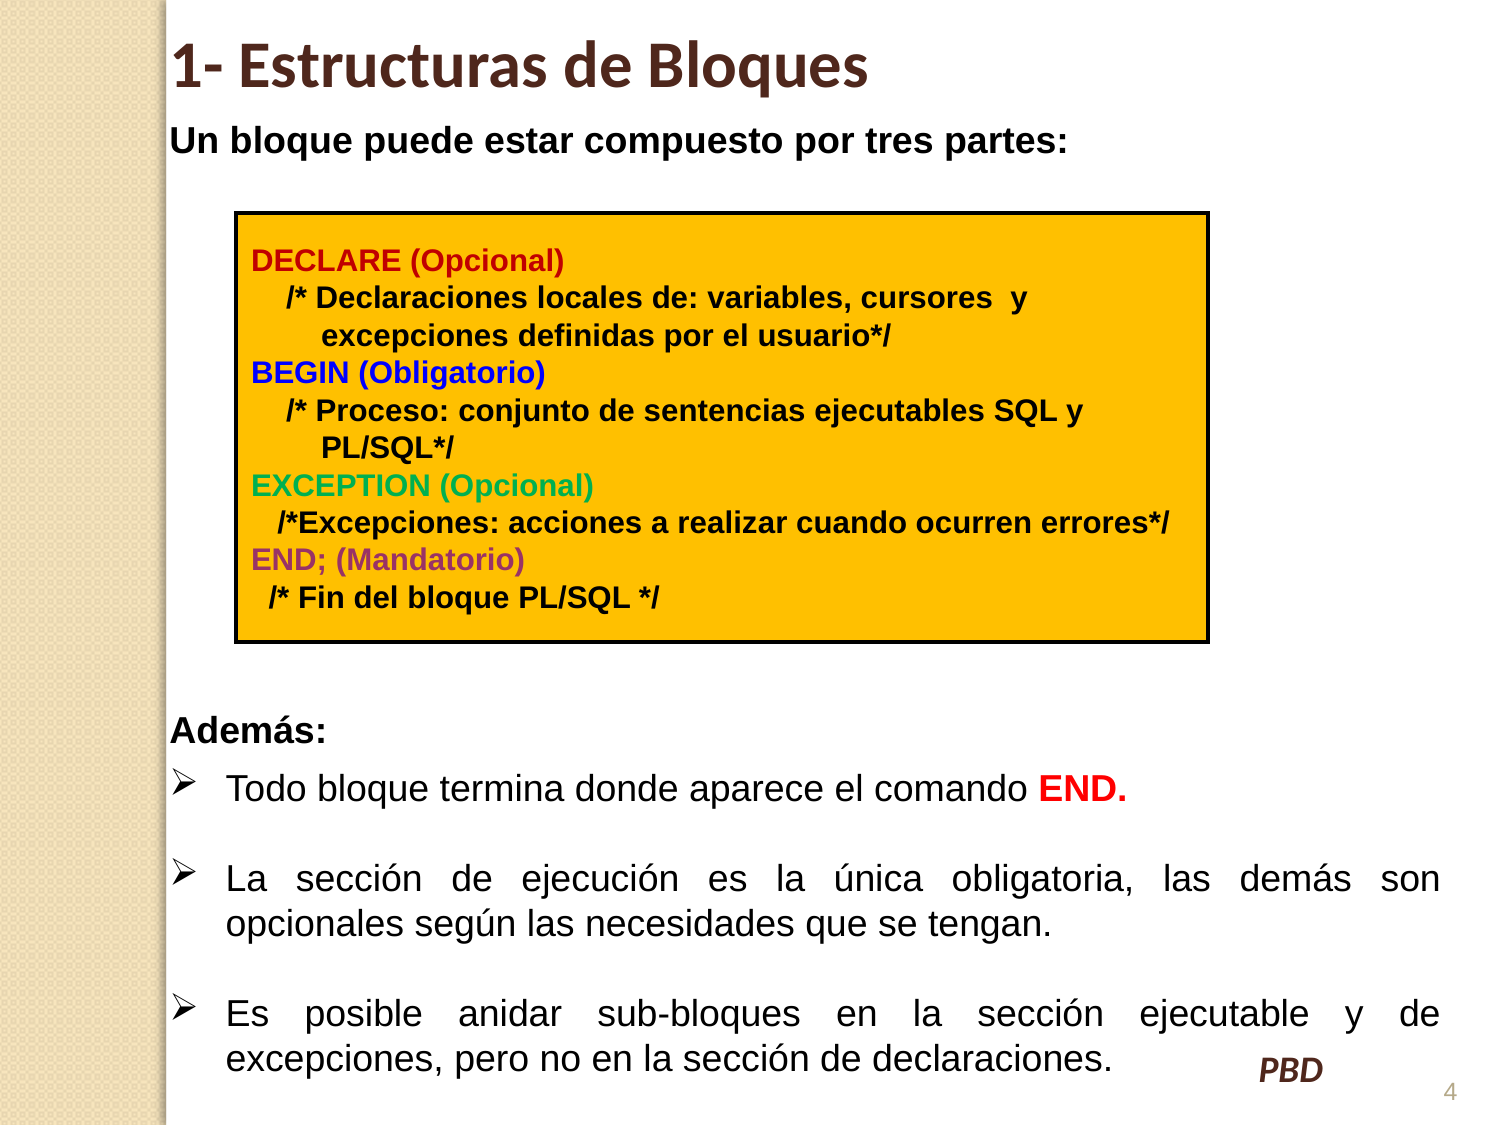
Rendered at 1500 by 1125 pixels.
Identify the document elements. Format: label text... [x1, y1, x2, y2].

text_box PBD [1243, 1038, 1384, 1098]
text_box 1- Estructuras de Bloques [154, 13, 1427, 112]
text_box Un bloque puede estar compuesto por tres partes: Además: Todo bloque termina donde aparece el comando END. La sección de ejecución es la única obligatoria, las demás son opcionales según las necesidades que se tengan. Es posible anidar sub-bloques en la sección ejecutable y de excepciones, pero no en la sección de declaraciones. [154, 108, 1456, 1087]
text_box DECLARE (Opcional) /* Declaraciones locales de: variables, cursores y excepciones definidas por el usuario*/ BEGIN (Obligatorio) /* Proceso: conjunto de sentencias ejecutables SQL y PL/SQL*/ EXCEPTION (Opcional) /*Excepciones: acciones a realizar cuando ocurren errores*/ END; (Mandatorio) /* Fin del bloque PL/SQL */ [236, 212, 1209, 642]
slide_number 4 [1413, 1034, 1488, 1113]
